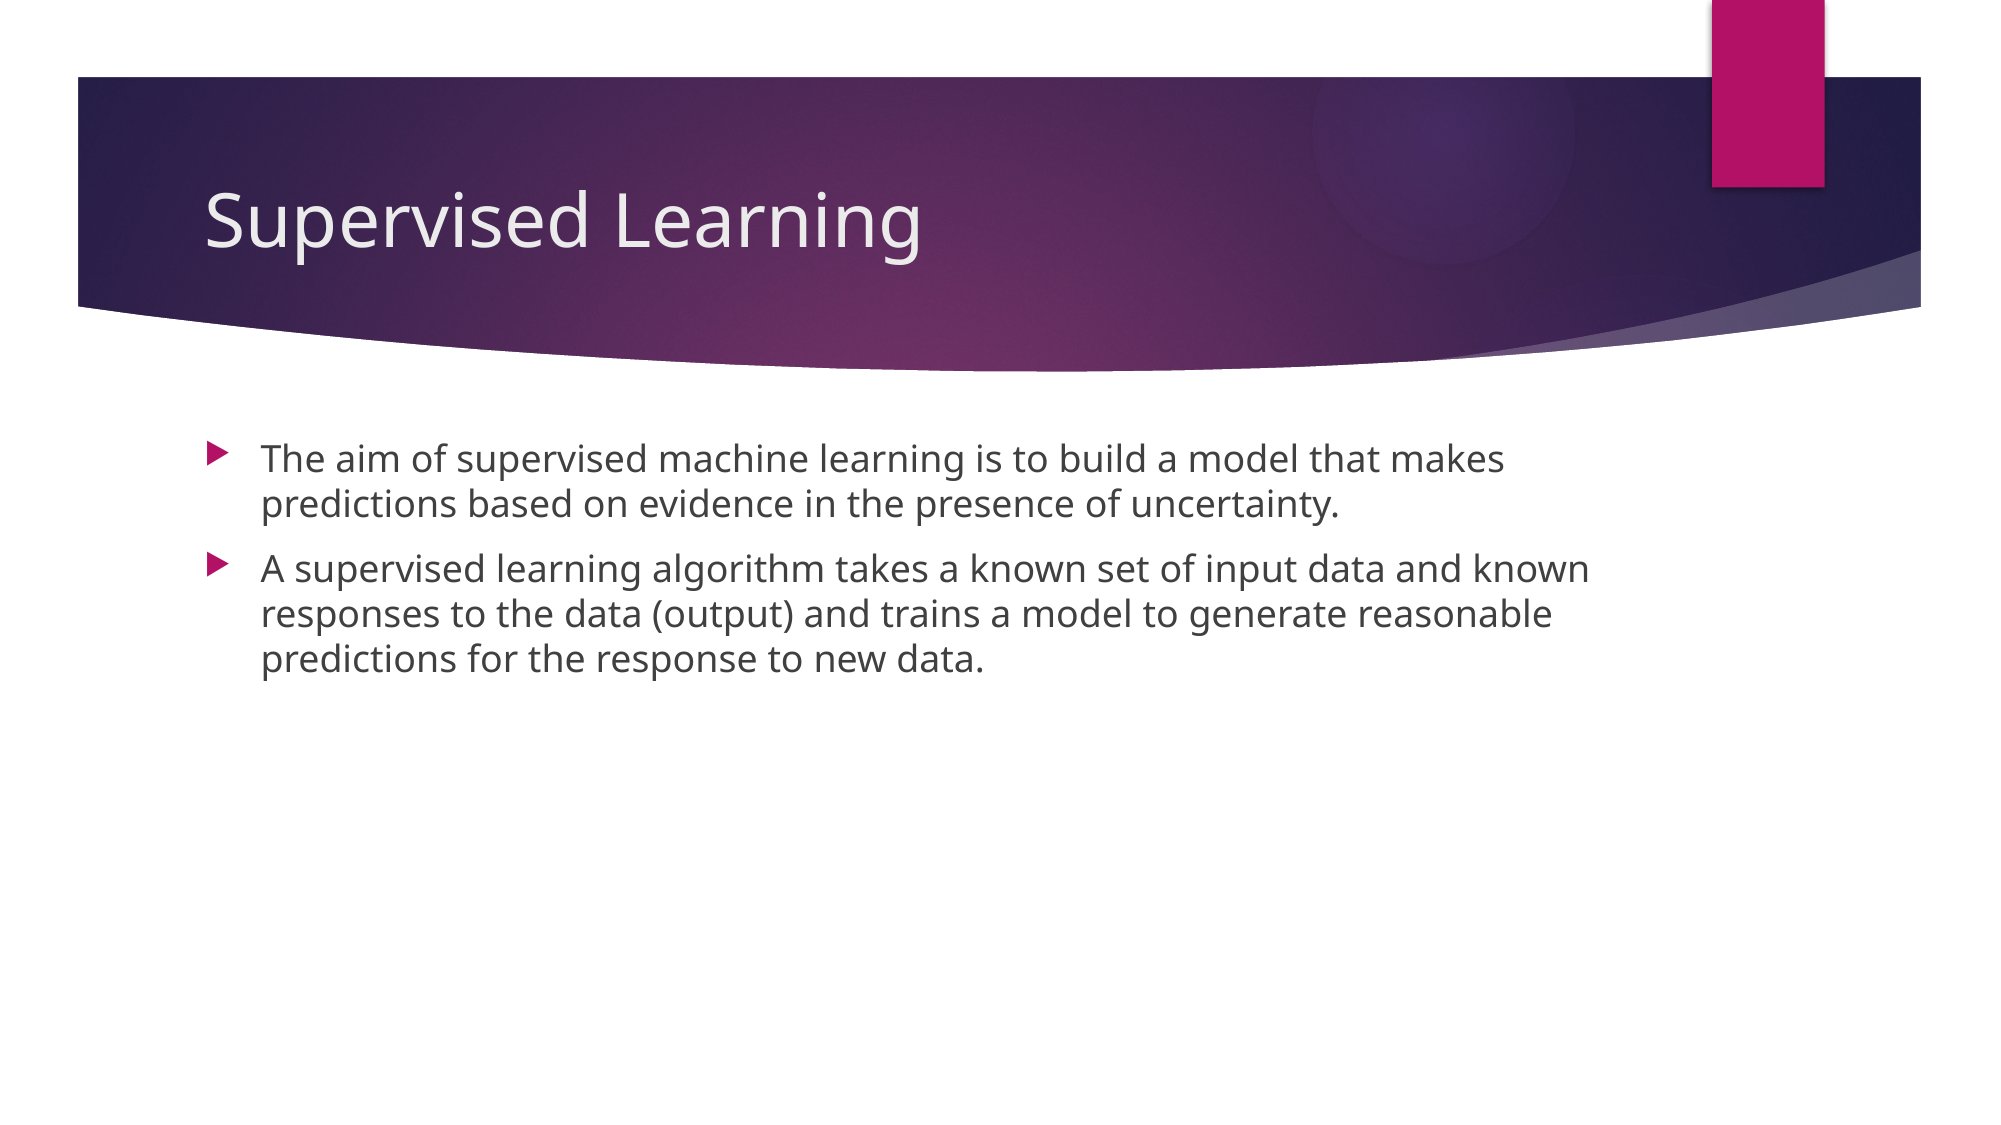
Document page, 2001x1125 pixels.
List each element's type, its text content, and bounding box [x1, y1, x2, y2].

title Supervised Learning [189, 159, 1627, 276]
list The aim of supervised machine learning is to build a model that makes predictions based on evidence in the presence of uncertainty. A supervised learning algorithm takes a known set of input data and known responses to the data (output) and trains a model to generate reasonable predictions for the response to new data. [189, 427, 1638, 988]
